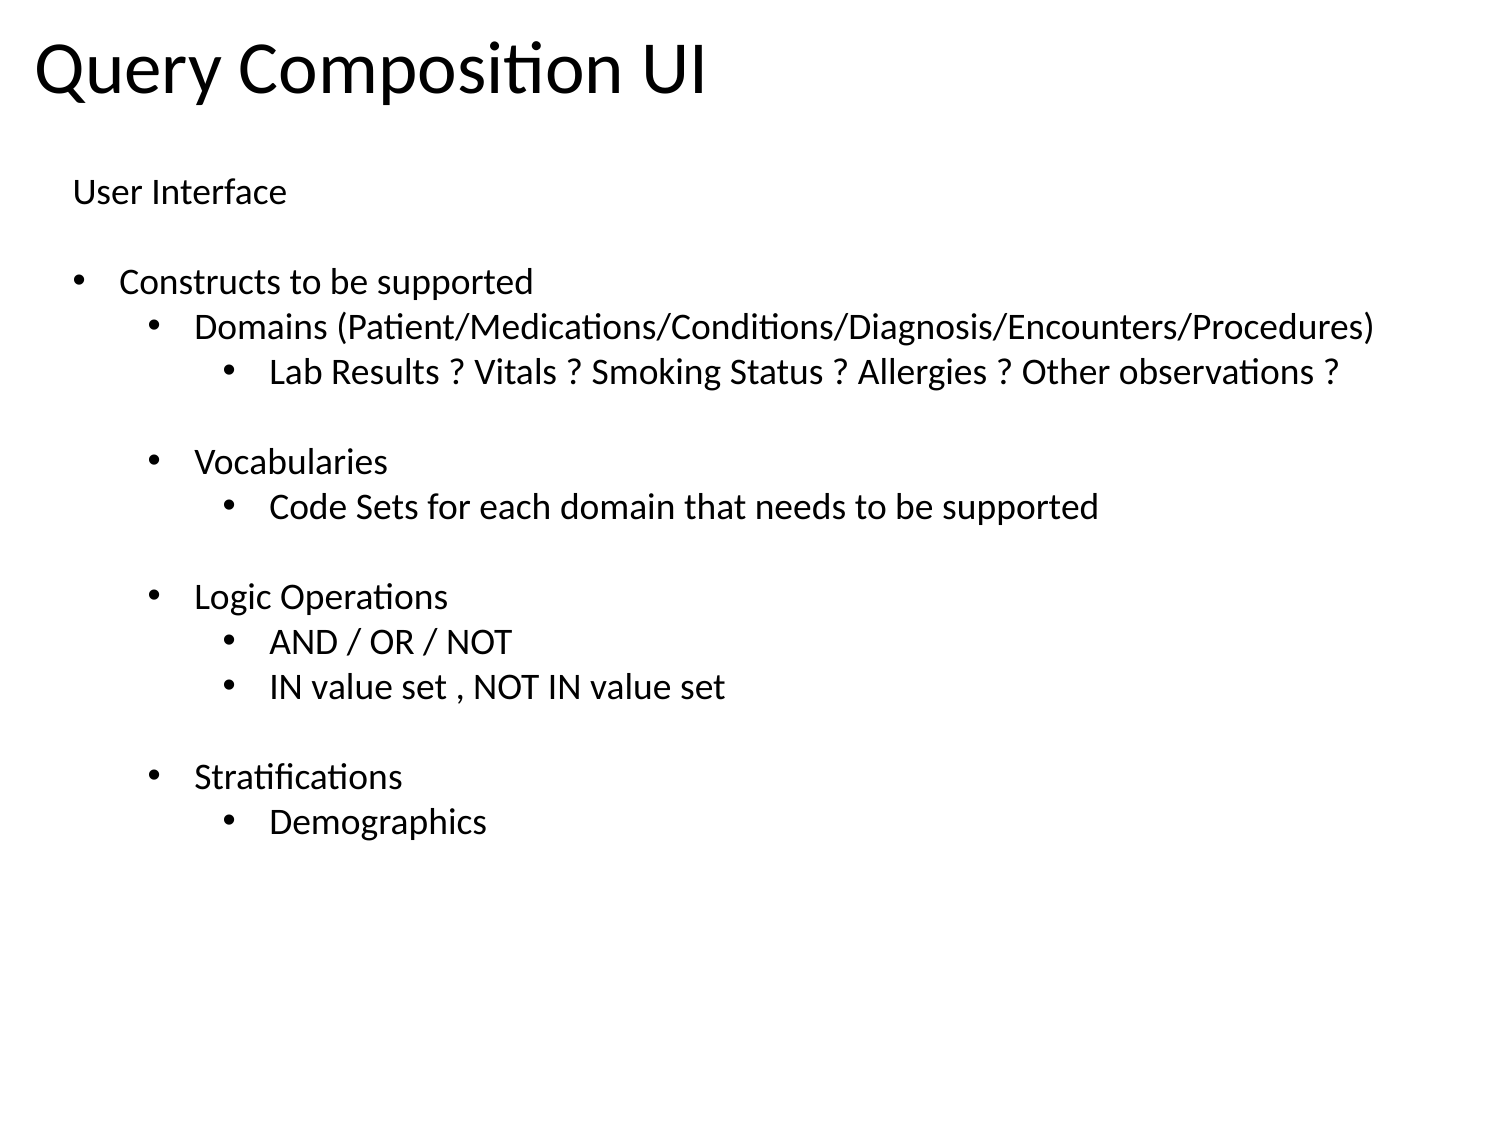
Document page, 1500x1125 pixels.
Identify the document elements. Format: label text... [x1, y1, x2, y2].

text_box User Interface Constructs to be supported Domains (Patient/Medications/Conditions/Diagnosis/Encounters/Procedures) Lab Results ? Vitals ? Smoking Status ? Allergies ? Other observations ? Vocabularies Code Sets for each domain that needs to be supported Logic Operations AND / OR / NOT IN value set , NOT IN value set Stratifications Demographics [57, 159, 1392, 985]
title Query Composition UI [19, 1, 1370, 125]
